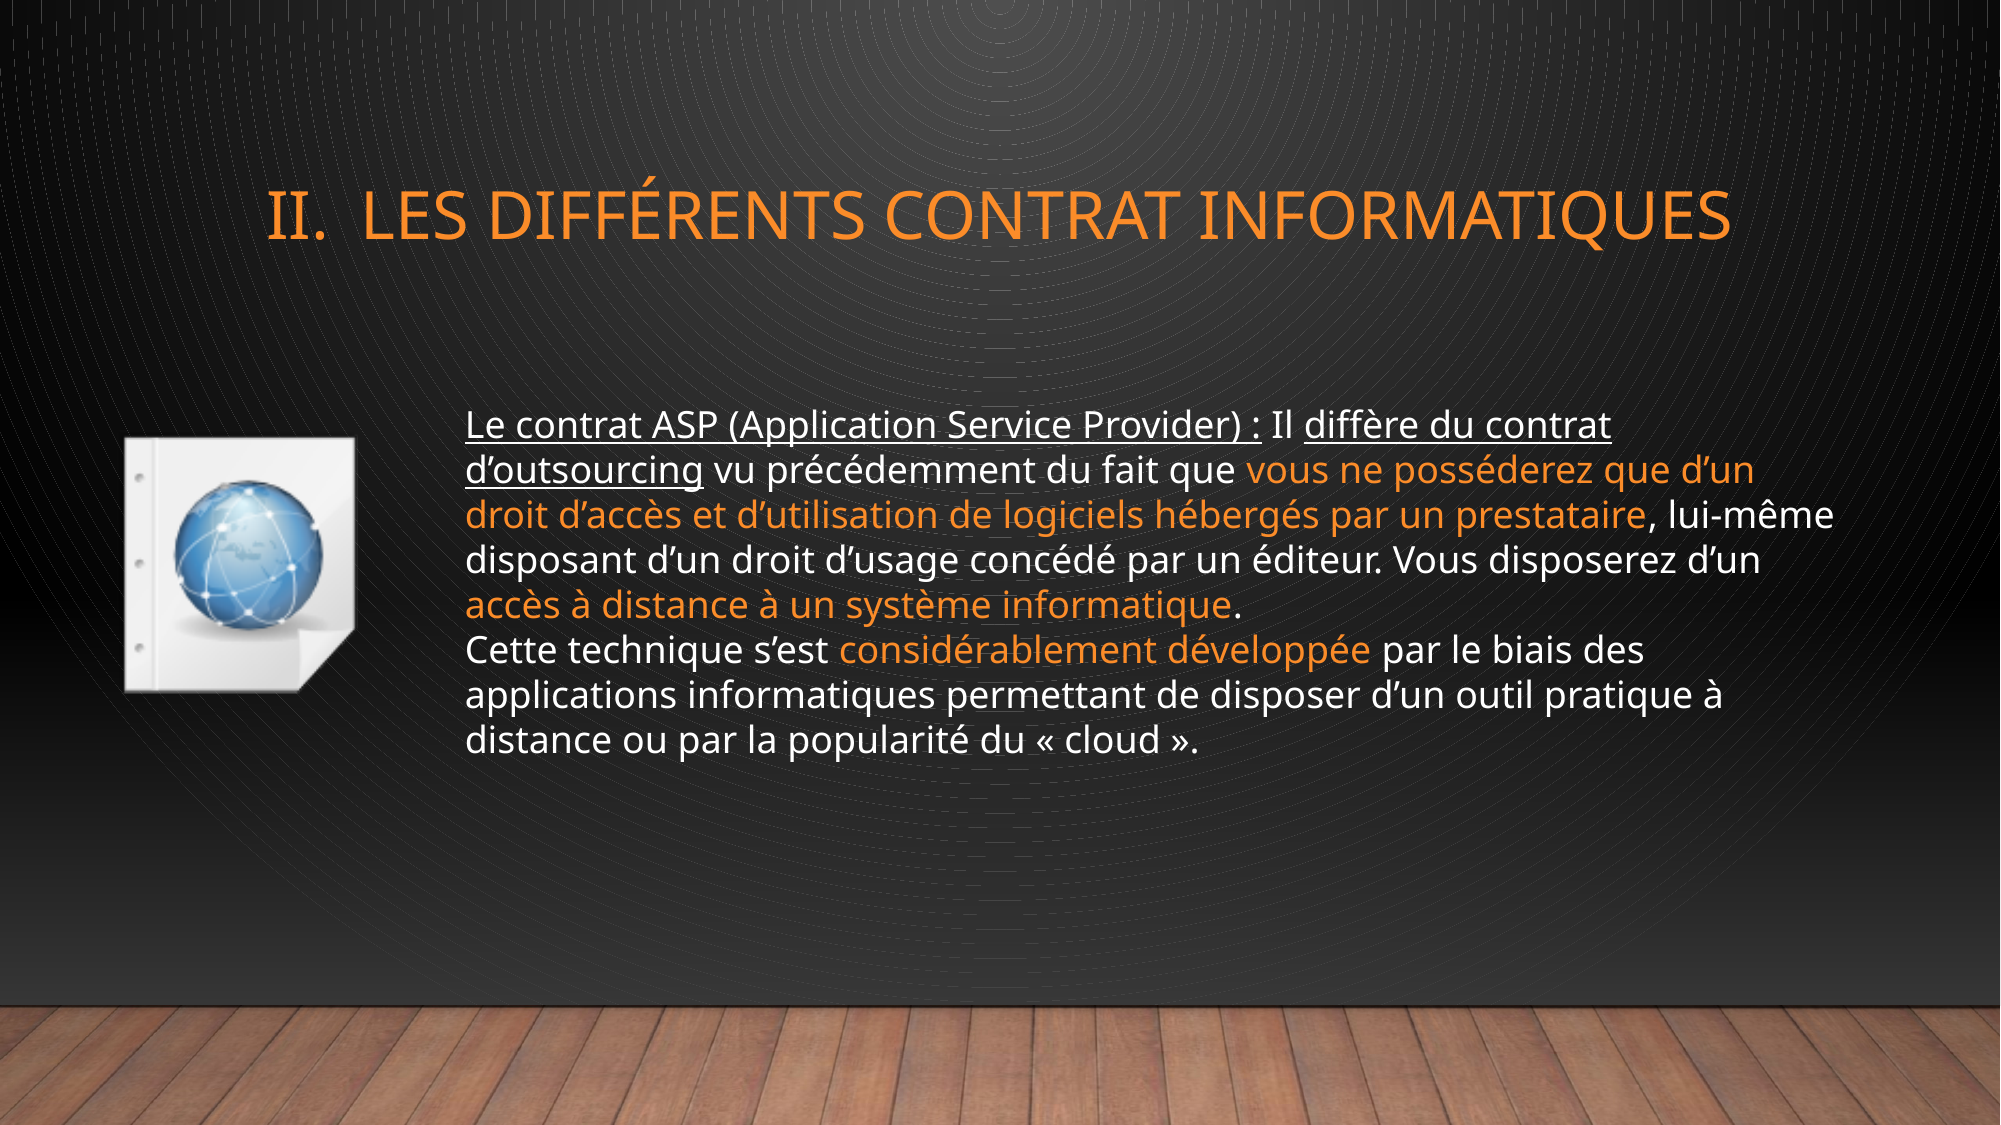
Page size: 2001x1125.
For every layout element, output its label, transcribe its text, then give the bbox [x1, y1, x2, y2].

picture [101, 425, 375, 700]
title Les différents contrat informatiques [237, 132, 1763, 305]
text_box Le contrat ASP (Application Service Provider) : Il diffère du contrat d’outsourcing vu précédemment du fait que vous ne posséderez que d’un droit d’accès et d’utilisation de logiciels hébergés par un prestataire, lui-même disposant d’un droit d’usage concédé par un éditeur. Vous disposerez d’un accès à distance à un système informatique. Cette technique s’est considérablement développée par le biais des applications informatiques permettant de disposer d’un outil pratique à distance ou par la popularité du « cloud ». [449, 393, 1851, 769]
picture [0, 1005, 2000, 1125]
